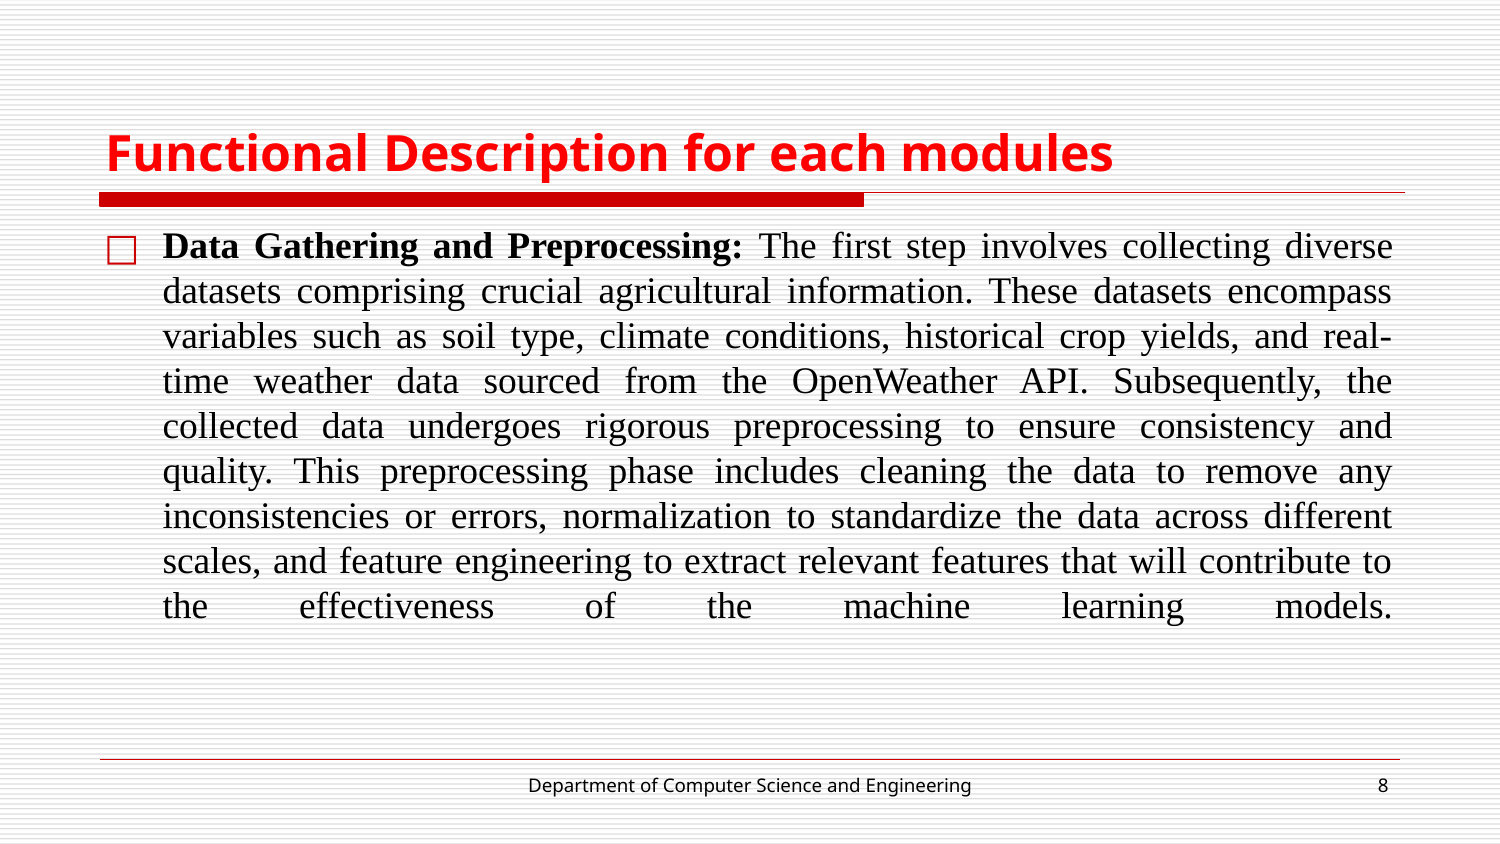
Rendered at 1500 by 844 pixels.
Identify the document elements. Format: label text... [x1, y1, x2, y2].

picture [0, 0, 1500, 844]
slide_number 8 [1074, 768, 1400, 827]
list Data Gathering and Preprocessing: The first step involves collecting diverse datasets comprising crucial agricultural information. These datasets encompass variables such as soil type, climate conditions, historical crop yields, and real-time weather data sourced from the OpenWeather API. Subsequently, the collected data undergoes rigorous preprocessing to ensure consistency and quality. This preprocessing phase includes cleaning the data to remove any inconsistencies or errors, normalization to standardize the data across different scales, and feature engineering to extract relevant features that will contribute to the effectiveness of the machine learning models. [92, 215, 1406, 741]
title Functional Description for each modules [94, 37, 1407, 188]
footer Department of Computer Science and Engineering [512, 768, 988, 827]
